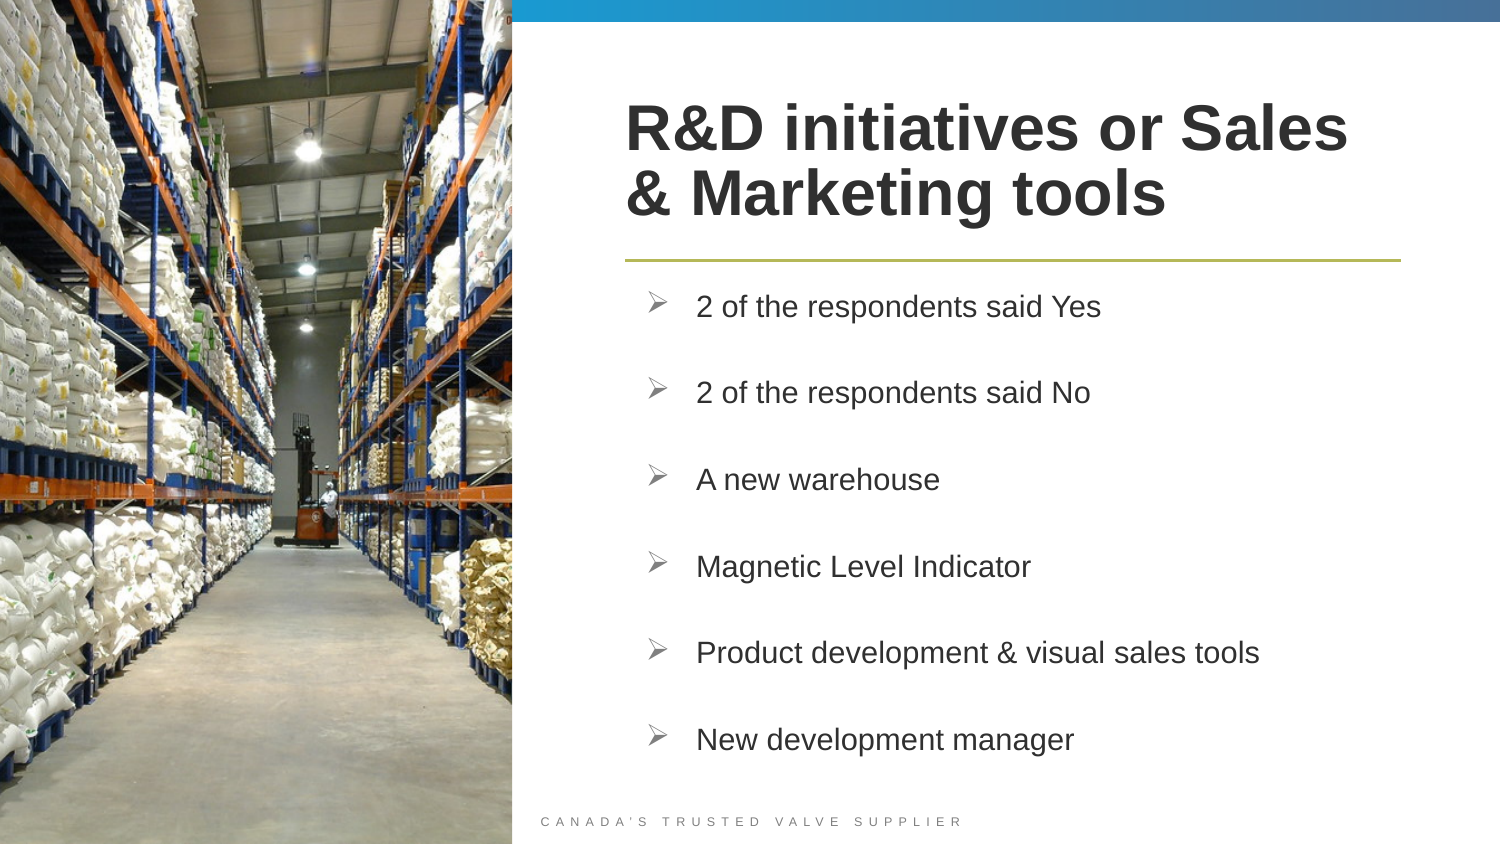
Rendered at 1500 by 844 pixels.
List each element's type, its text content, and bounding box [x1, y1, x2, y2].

text_box 2 of the respondents said Yes 2 of the respondents said No A new warehouse Magnetic Level Indicator Product development & visual sales tools New development manager [610, 284, 1422, 766]
picture [0, 0, 513, 844]
title R&D initiatives or Sales & Marketing tools [610, 77, 1422, 236]
